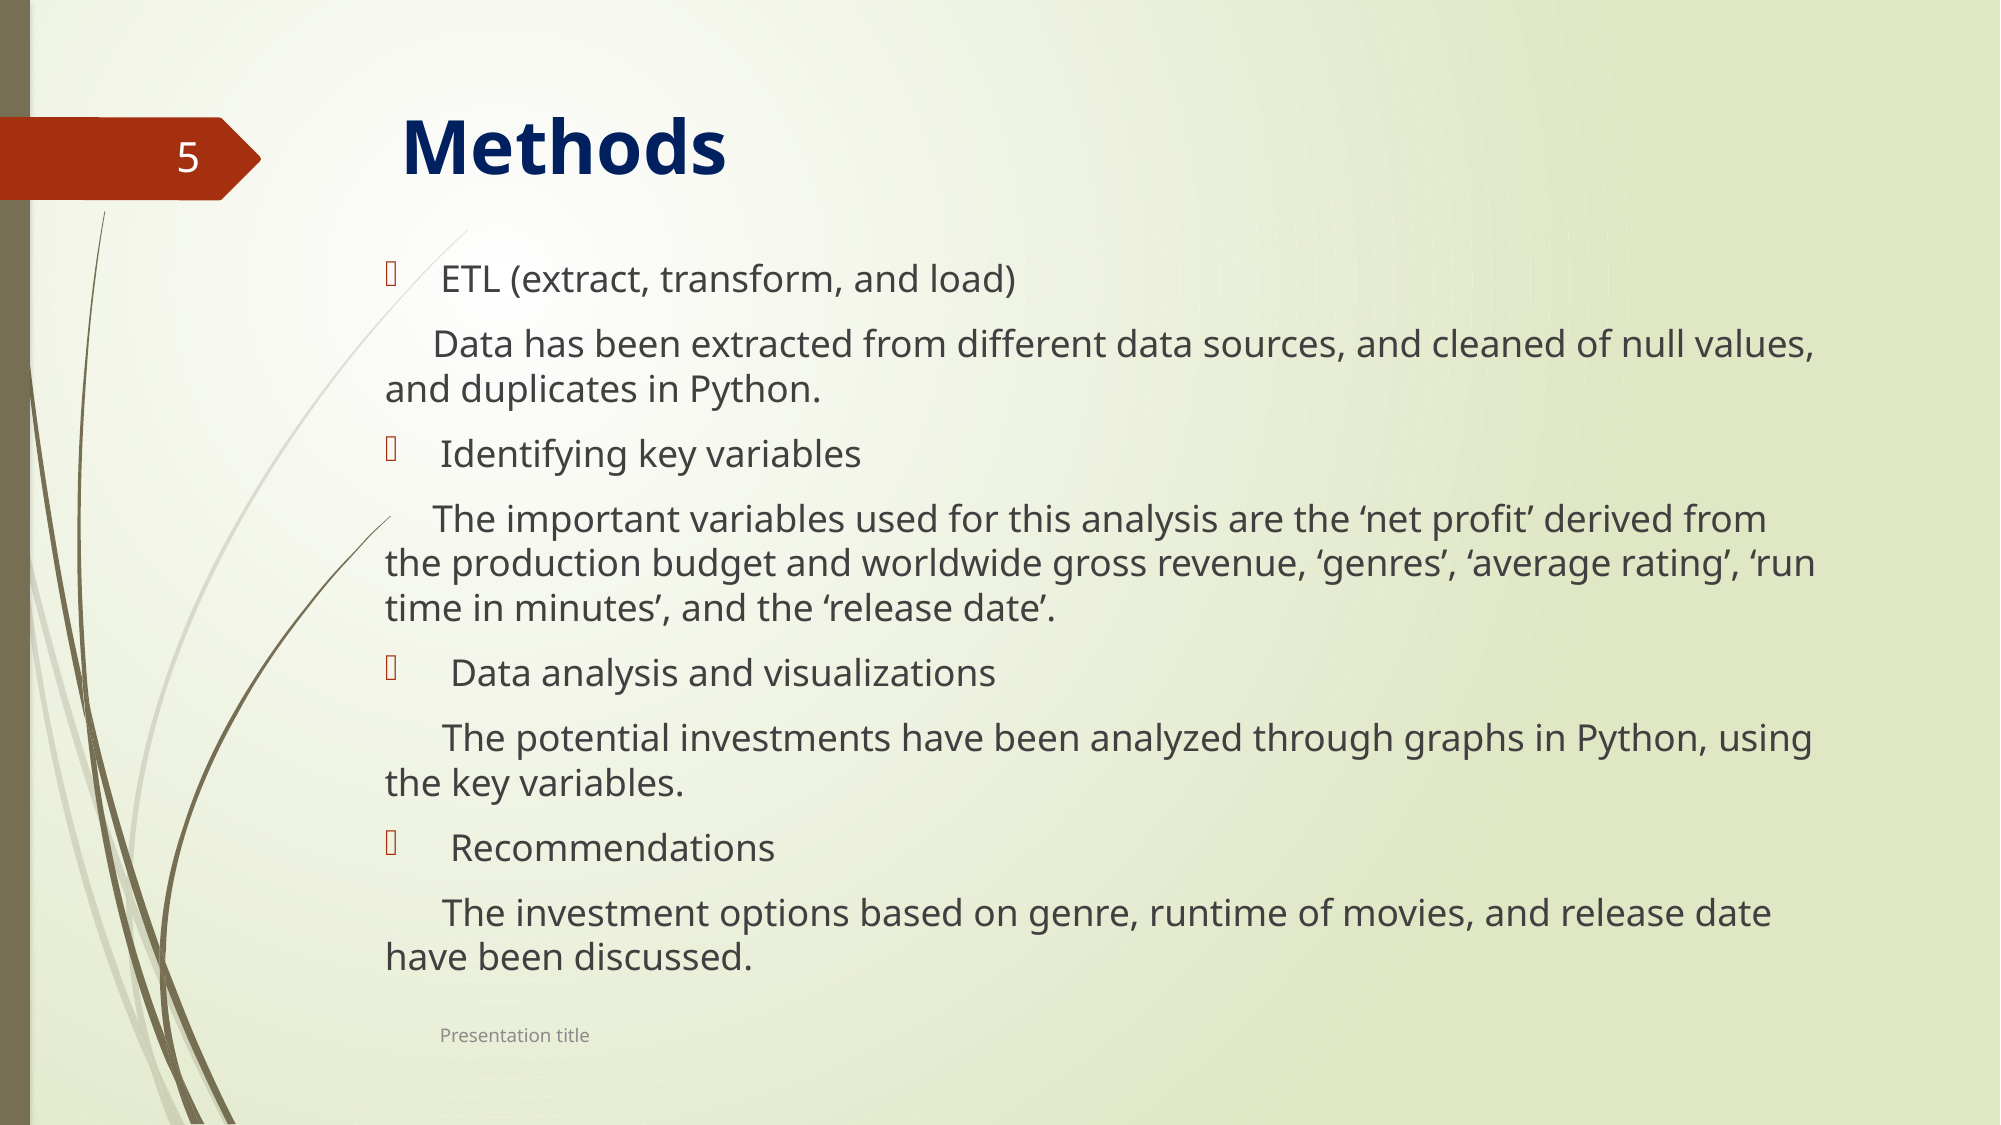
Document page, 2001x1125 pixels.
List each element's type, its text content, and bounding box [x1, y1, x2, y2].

title Methods [385, 91, 1848, 229]
list ETL (extract, transform, and load) Data has been extracted from different data sources, and cleaned of null values, and duplicates in Python. Identifying key variables The important variables used for this analysis are the ‘net profit’ derived from the production budget and worldwide gross revenue, ‘genres’, ‘average rating’, ‘run time in minutes’, and the ‘release date’. Data analysis and visualizations The potential investments have been analyzed through graphs in Python, using the key variables. Recommendations The investment options based on genre, runtime of movies, and release date have been discussed. [369, 248, 1833, 987]
footer Presentation title [424, 1006, 1675, 1067]
slide_number 5 [87, 129, 216, 190]
